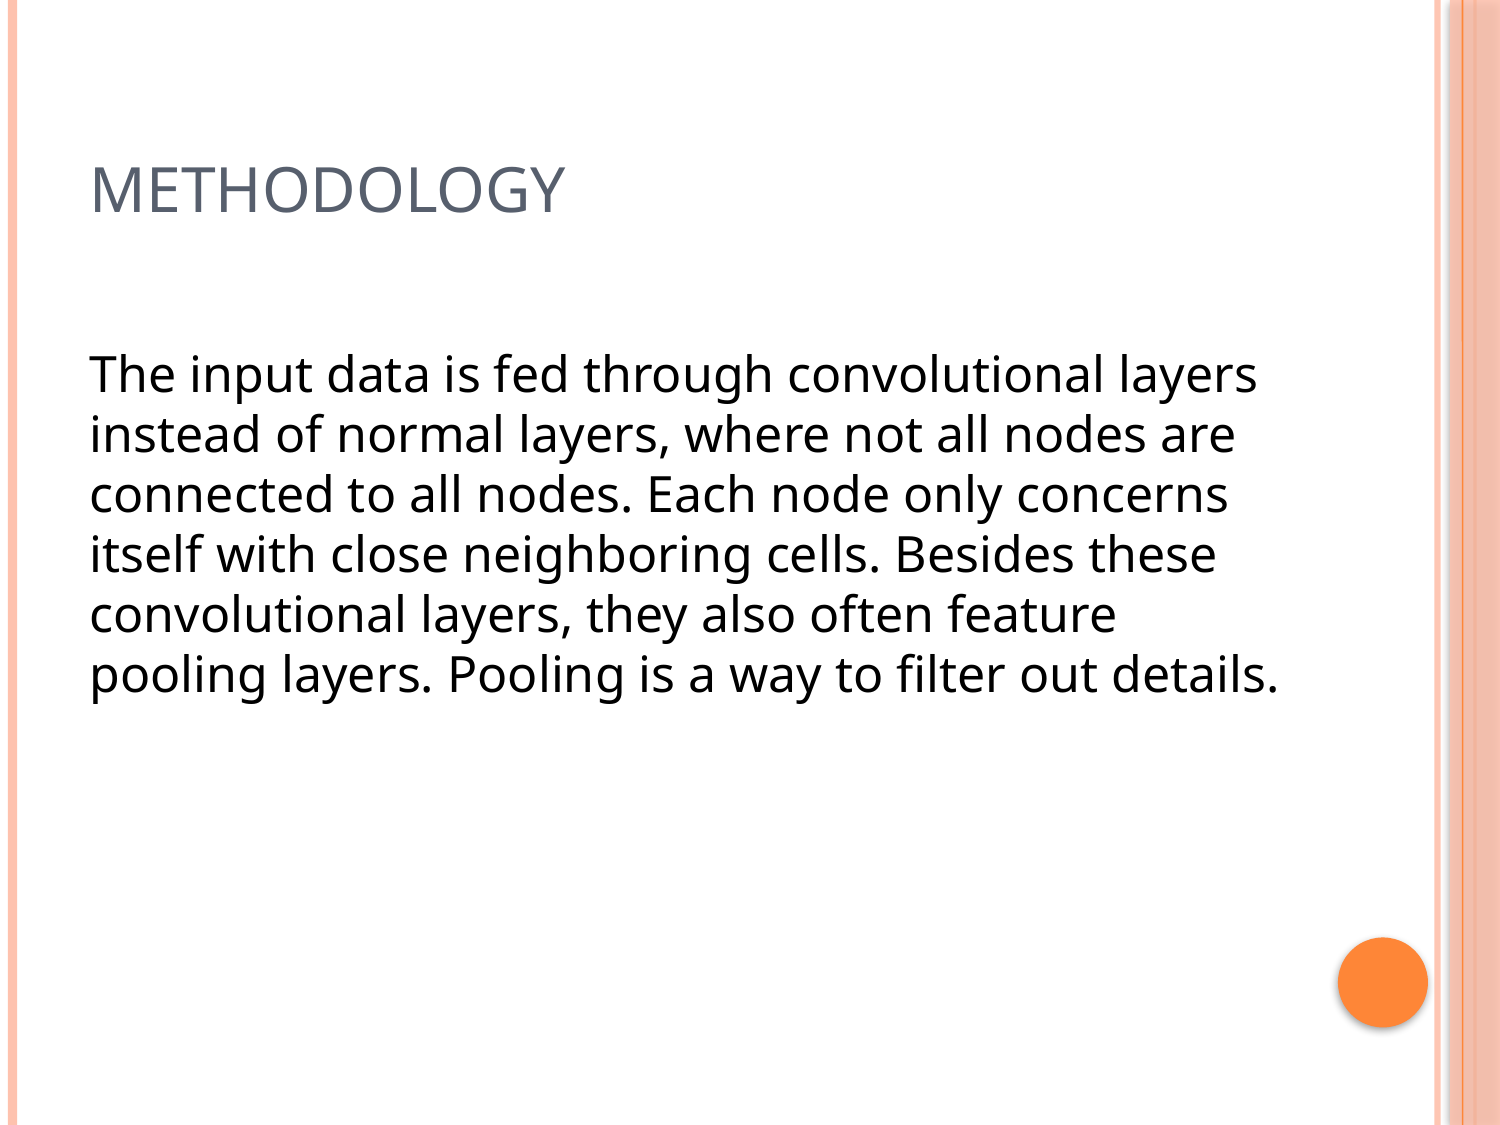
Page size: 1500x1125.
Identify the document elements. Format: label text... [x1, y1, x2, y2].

list The input data is fed through convolutional layers instead of normal layers, where not all nodes are connected to all nodes. Each node only concerns itself with close neighboring cells. Besides these convolutional layers, they also often feature pooling layers. Pooling is a way to filter out details. [75, 262, 1300, 1062]
title METHODOLOGY [75, 45, 1300, 233]
